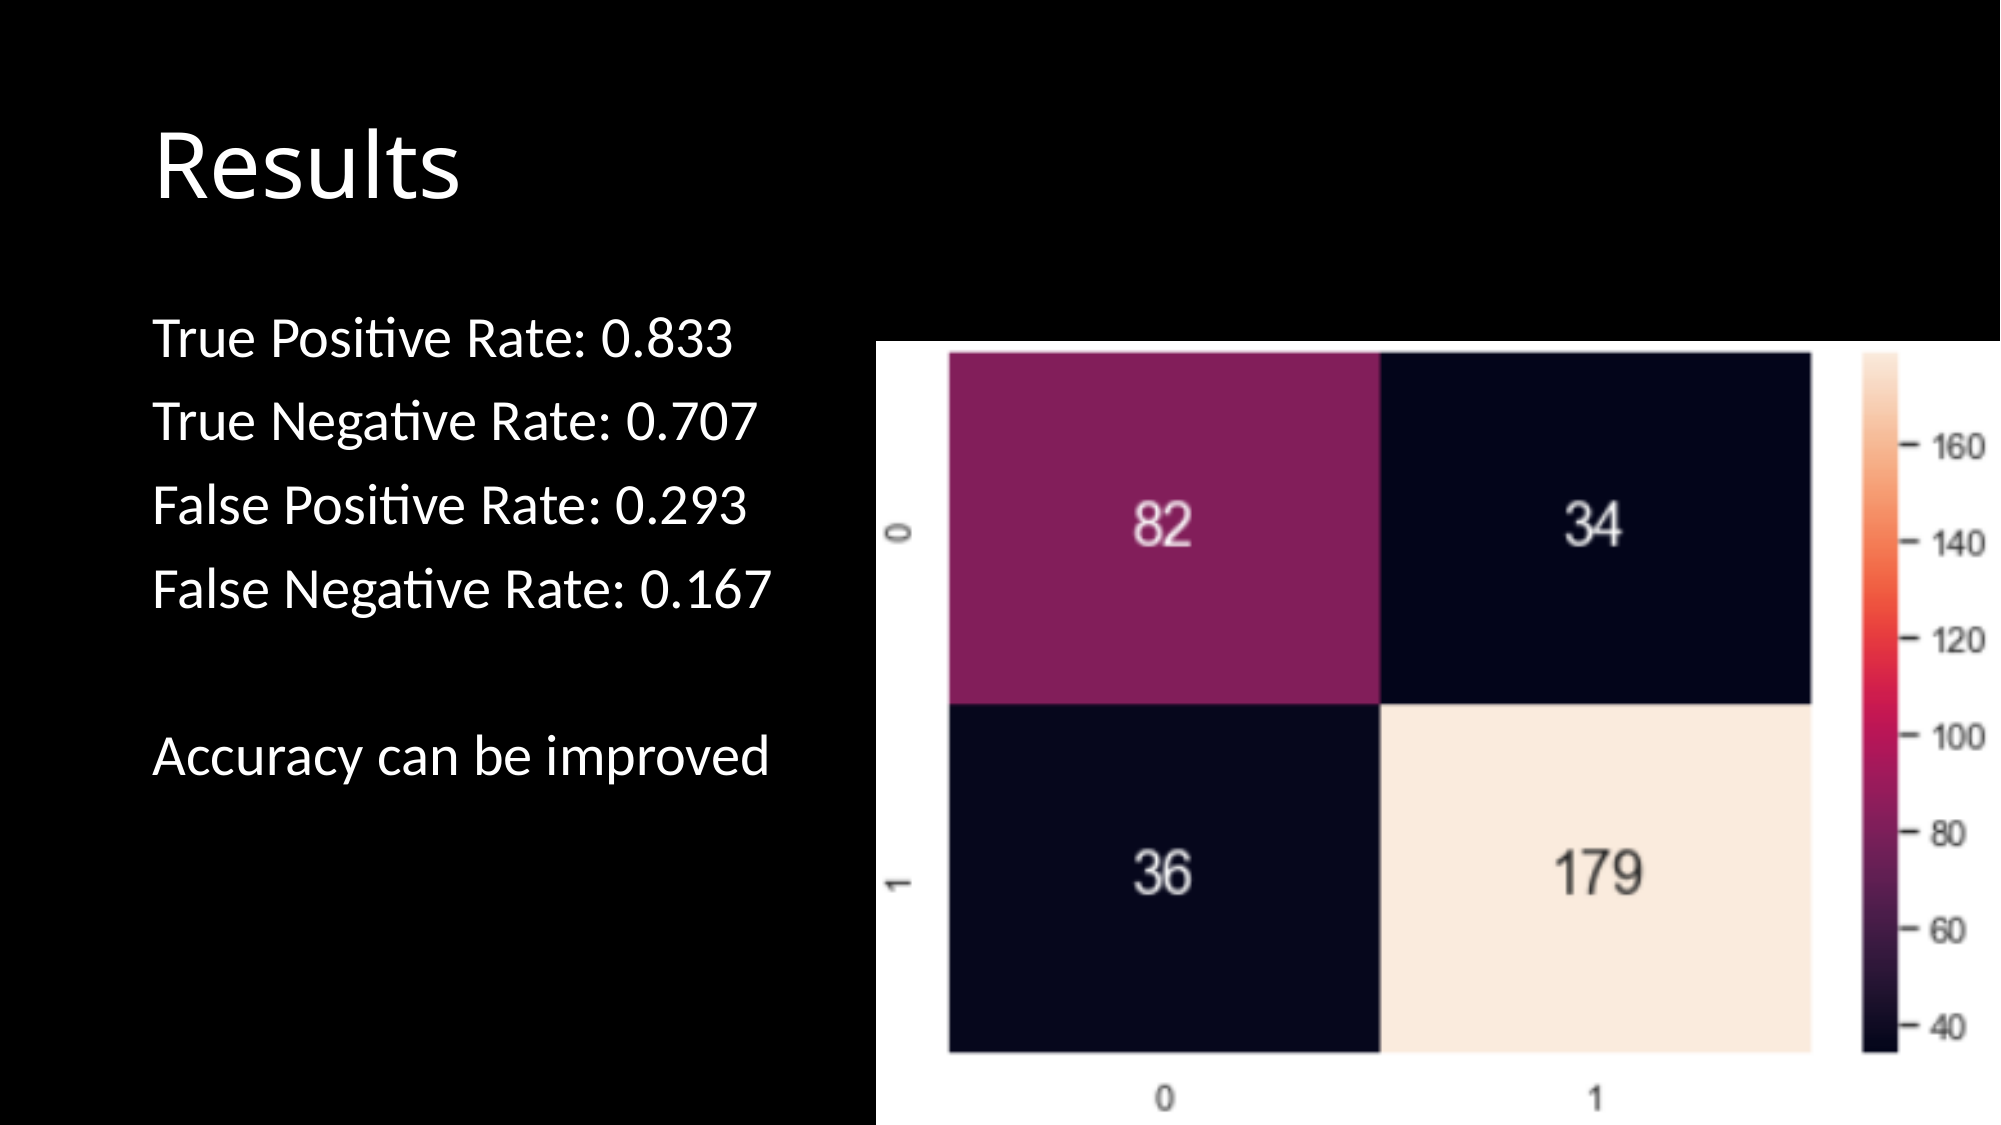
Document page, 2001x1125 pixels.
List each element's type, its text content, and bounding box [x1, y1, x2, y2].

picture [875, 341, 2000, 1125]
list True Positive Rate: 0.833 True Negative Rate: 0.707 False Positive Rate: 0.293 False Negative Rate: 0.167 Accuracy can be improved [137, 299, 1863, 1014]
title Results [137, 59, 1863, 278]
